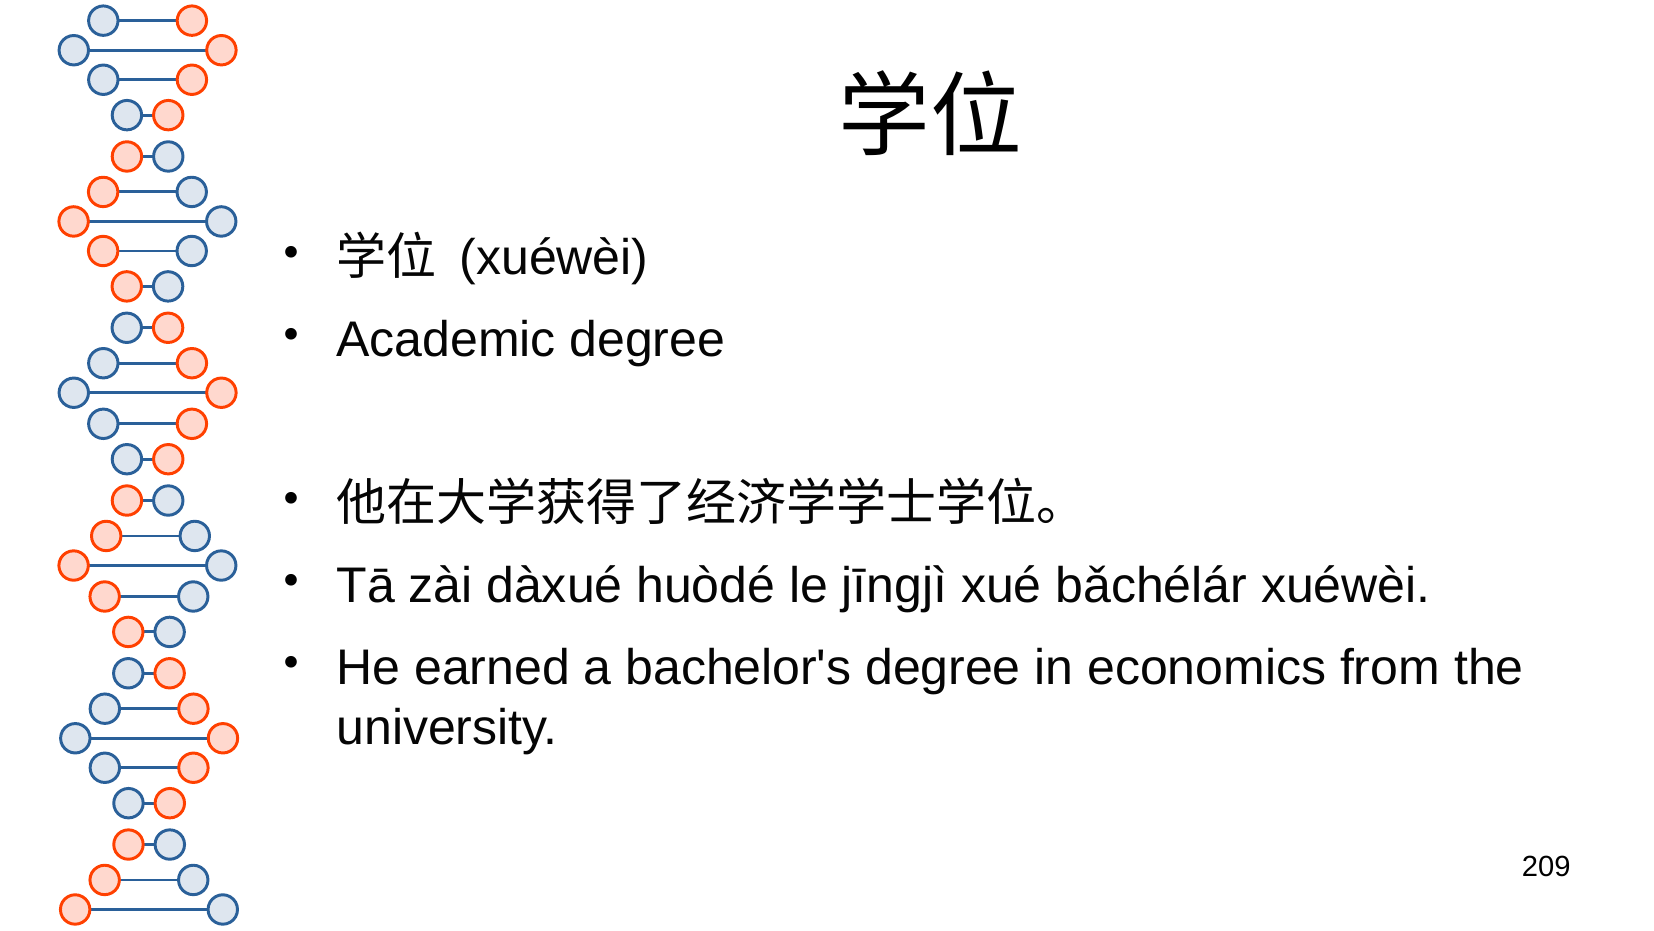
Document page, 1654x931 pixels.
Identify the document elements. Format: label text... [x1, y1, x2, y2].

slide_number 209 [1185, 847, 1571, 912]
title 学位 [265, 35, 1595, 189]
list 学位 (xuéwèi) Academic degree 他在大学获得了经济学学士学位。 Tā zài dàxué huòdé le jīngjì xué bǎchélár xuéwèi. He earned a bachelor's degree in economics from the university. [265, 224, 1595, 764]
